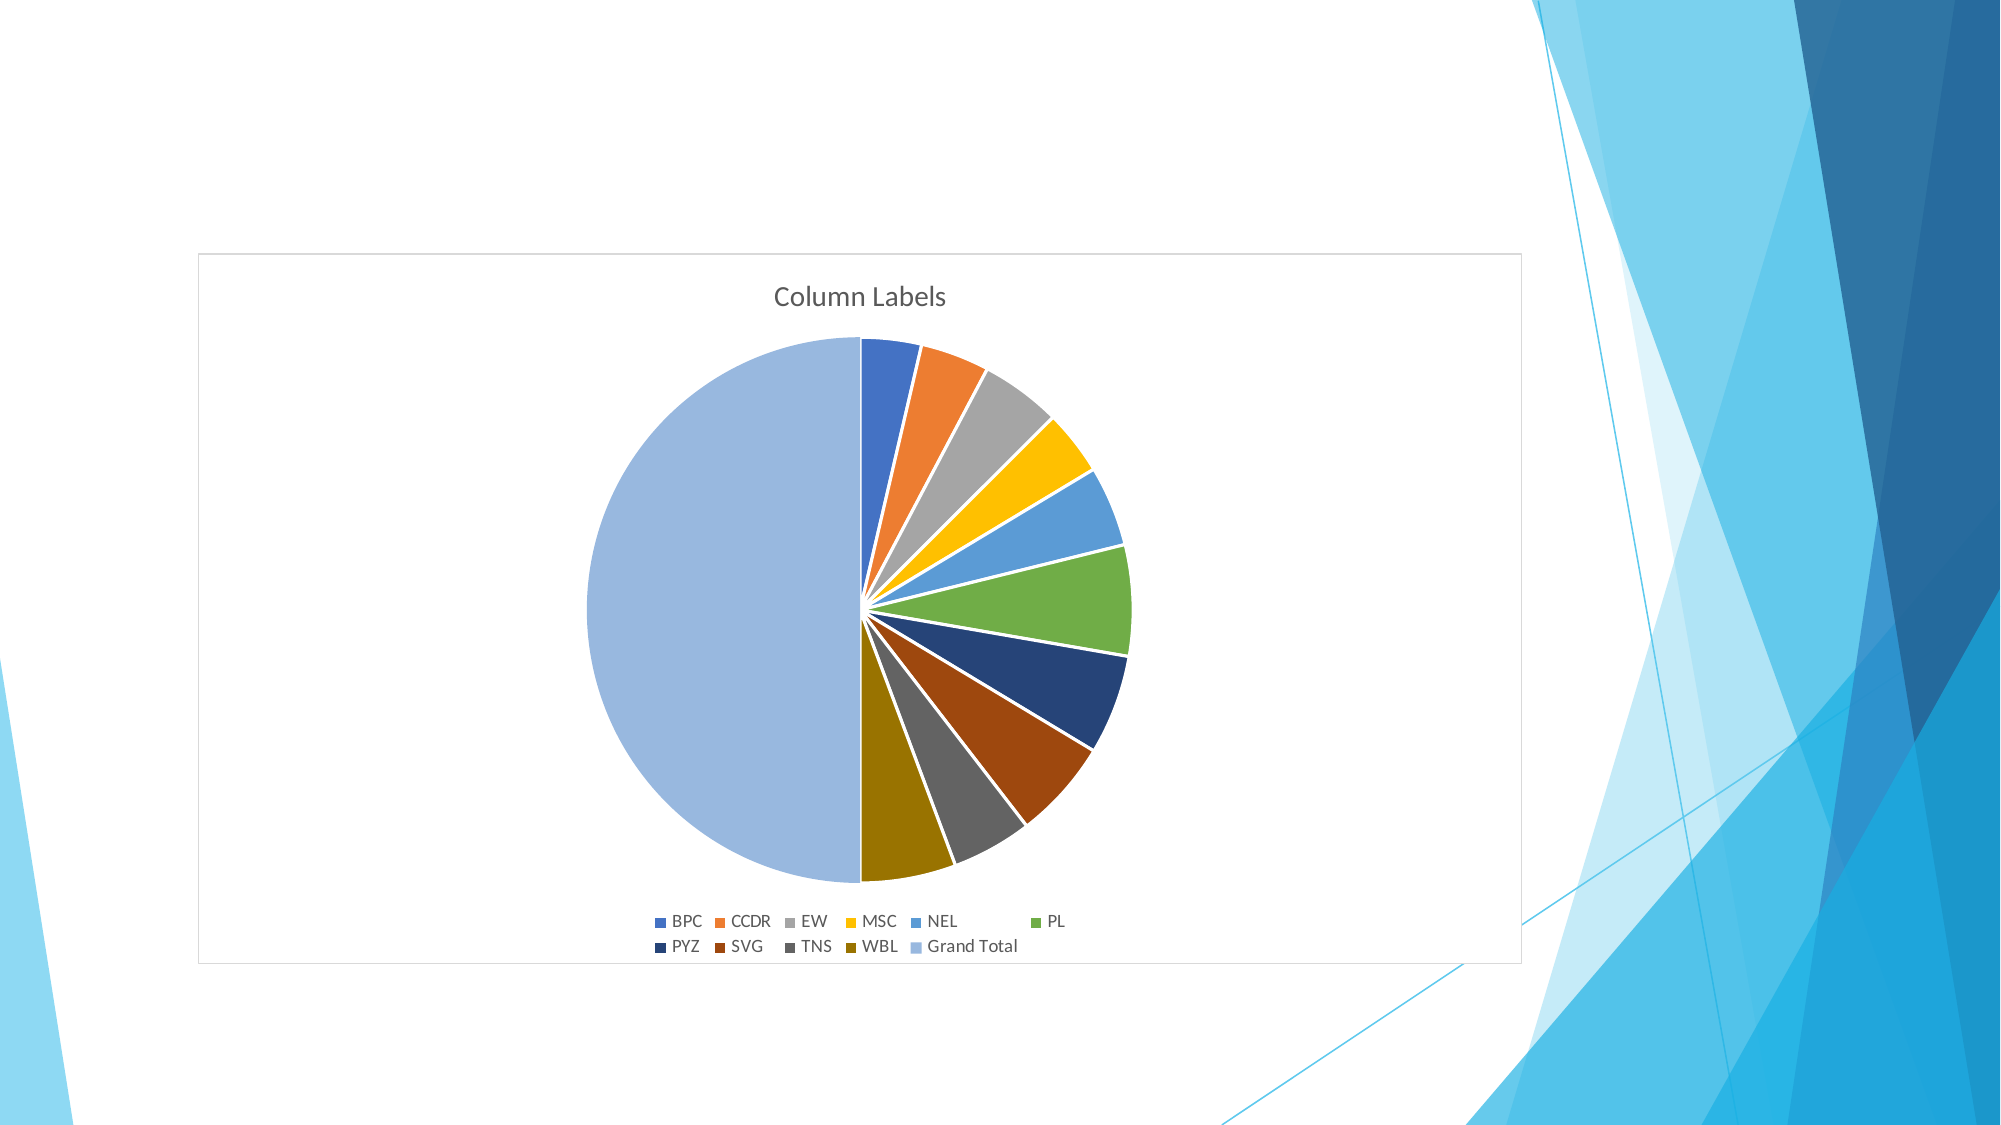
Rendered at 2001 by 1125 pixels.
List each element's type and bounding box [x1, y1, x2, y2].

chart [197, 252, 1523, 965]
